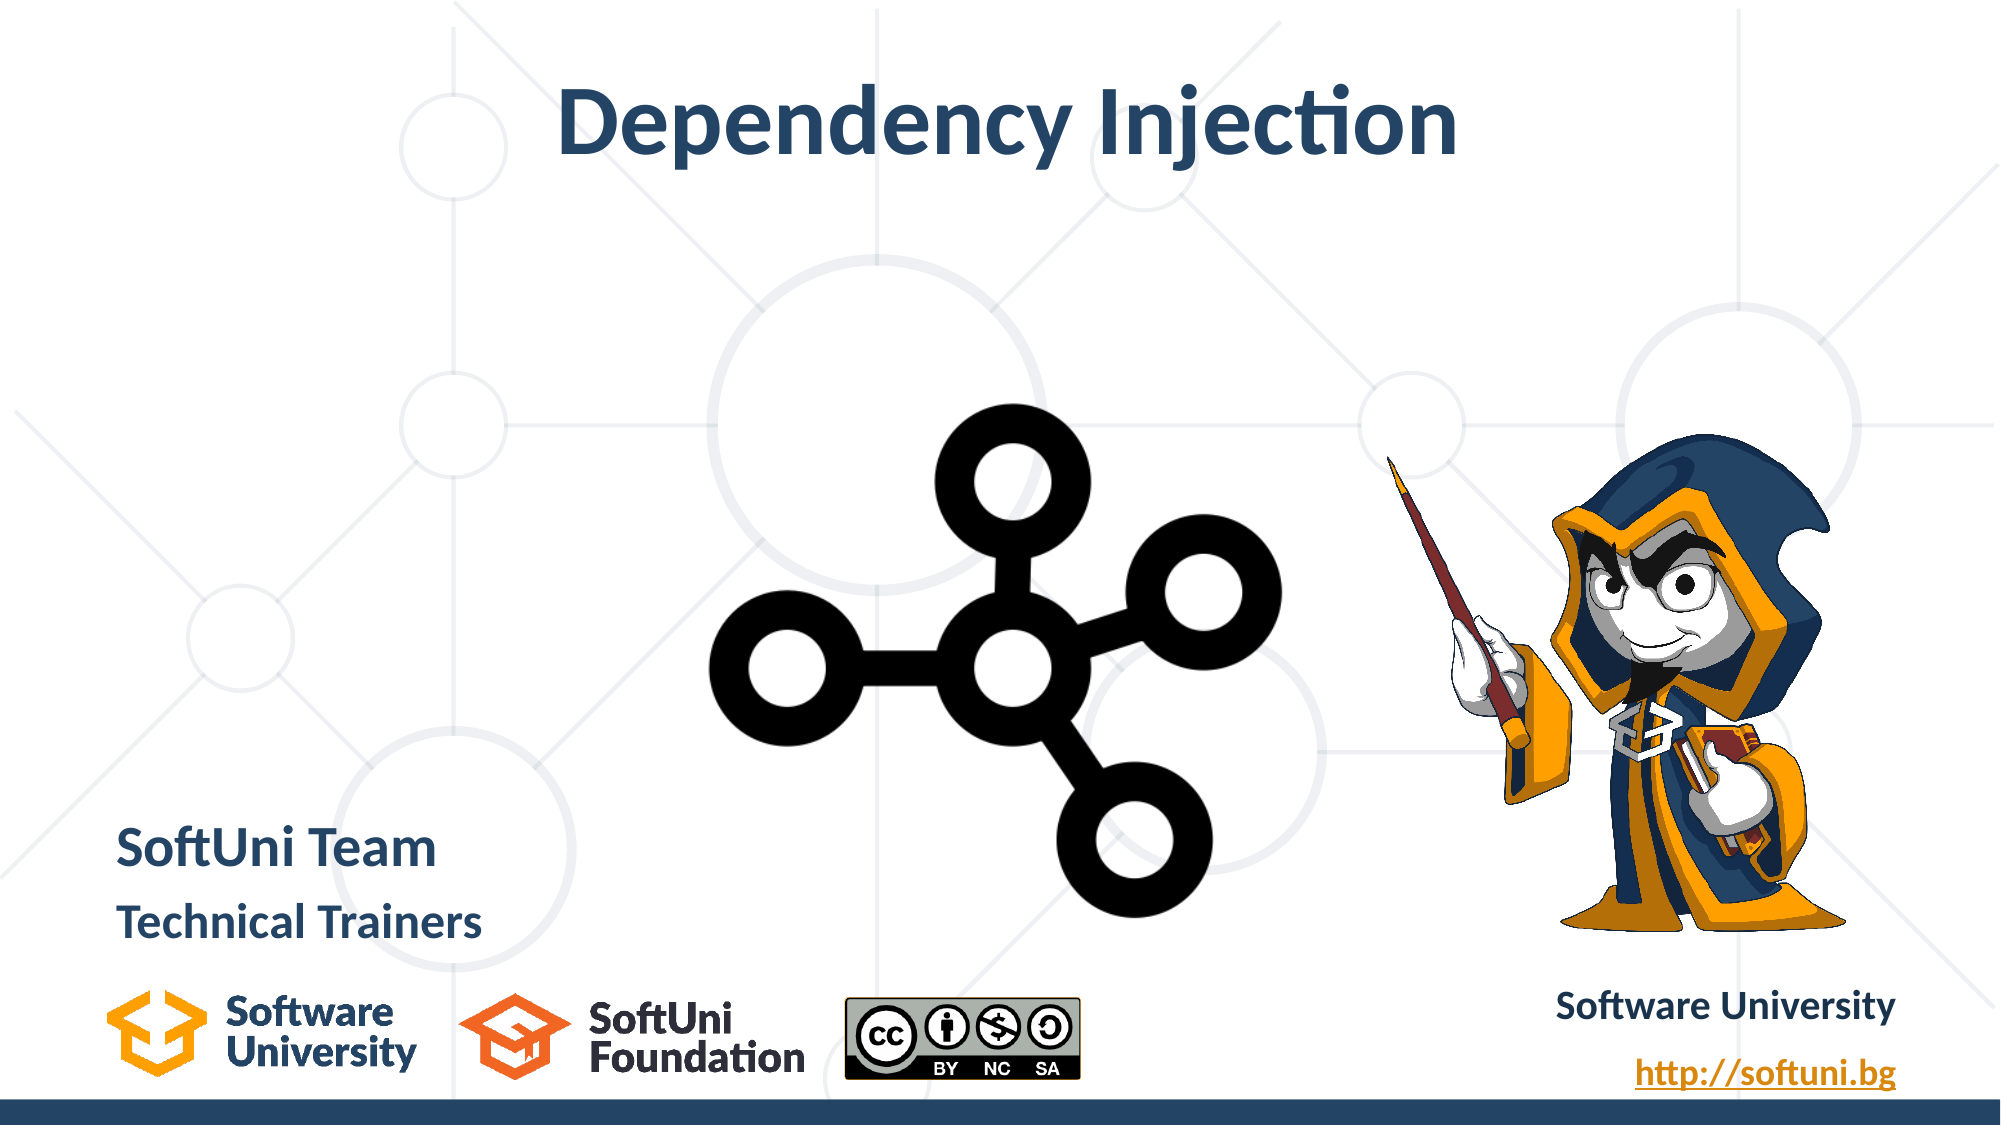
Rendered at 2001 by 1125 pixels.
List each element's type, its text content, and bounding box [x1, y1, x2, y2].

list http://softuni.bg [1417, 1040, 1903, 1098]
list Technical Trainers [110, 880, 595, 954]
picture [1369, 389, 1891, 953]
title Dependency Injection [109, 41, 1909, 187]
picture [458, 993, 804, 1080]
list SoftUni Team [110, 800, 595, 880]
list Software University [1417, 970, 1903, 1034]
picture [221, 990, 417, 1077]
picture [845, 998, 1081, 1079]
picture [670, 311, 1330, 971]
picture [107, 990, 211, 1077]
